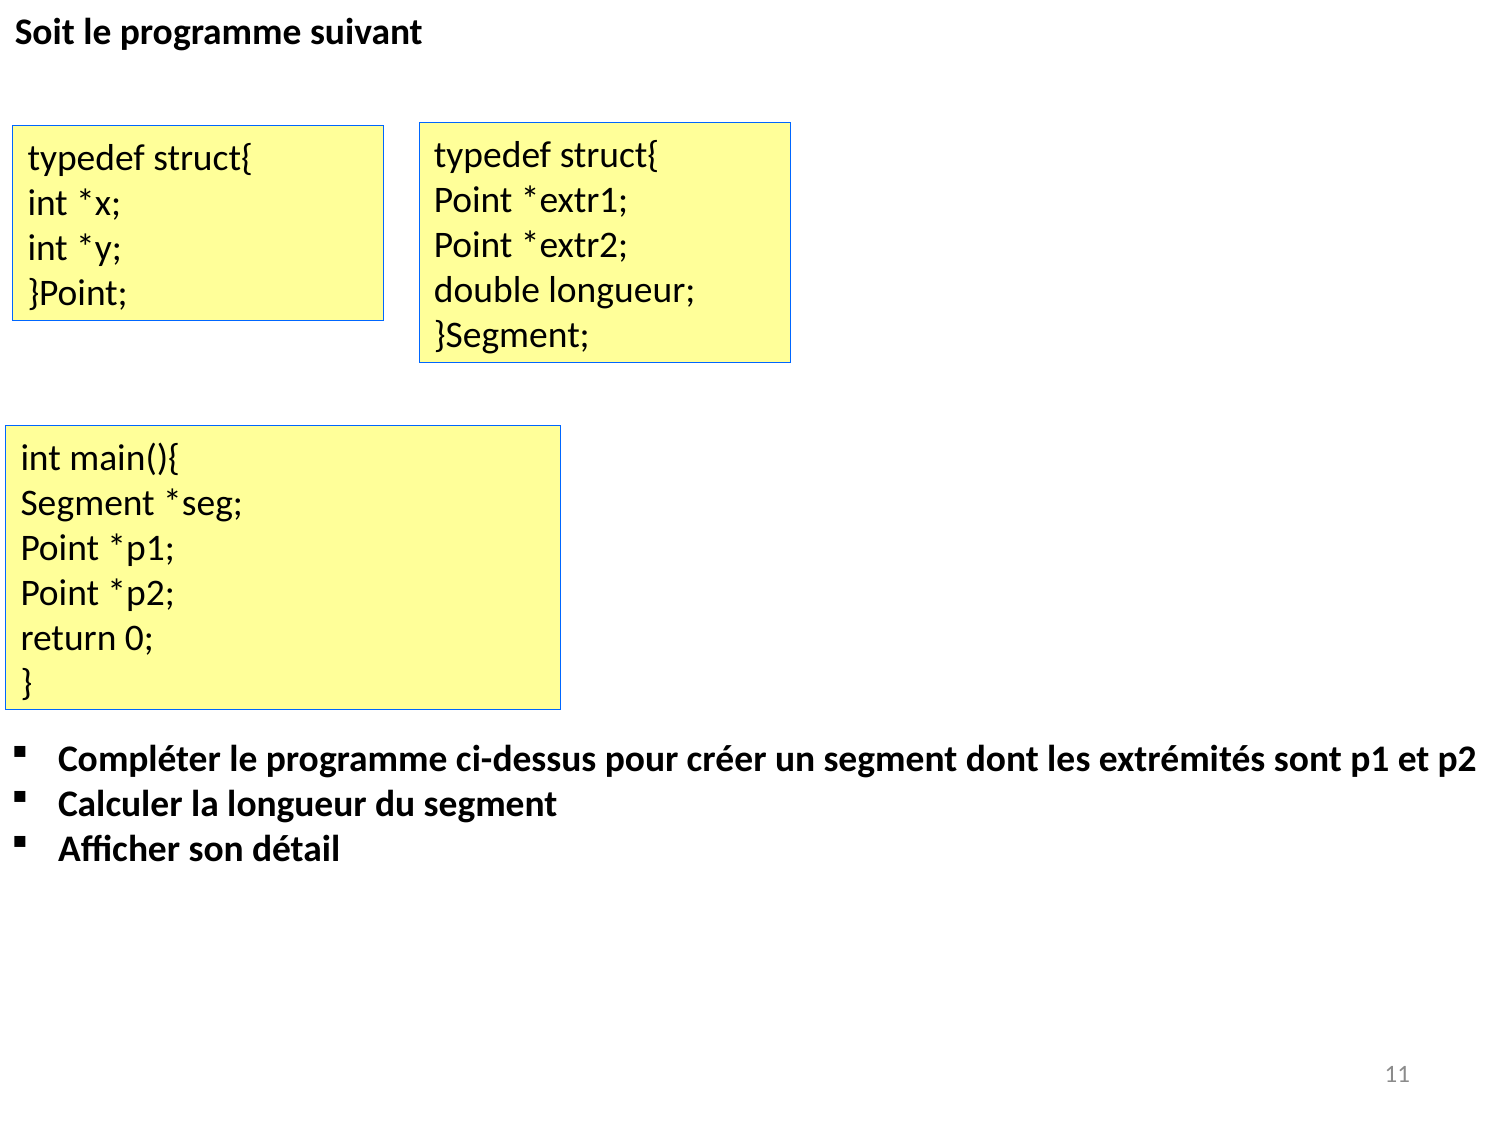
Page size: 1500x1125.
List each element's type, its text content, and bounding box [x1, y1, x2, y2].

slide_number 11 [1074, 1042, 1425, 1103]
text_box Soit le programme suivant [0, 0, 1500, 60]
text_box Compléter le programme ci-dessus pour créer un segment dont les extrémités sont p1 et p2 Calculer la longueur du segment Afficher son détail [0, 726, 1497, 877]
text_box int main(){ Segment *seg; Point *p1; Point *p2; return 0; } [5, 425, 561, 710]
text_box typedef struct{ Point *extr1; Point *extr2; double longueur; }Segment; [419, 122, 791, 363]
text_box typedef struct{ int *x; int *y; }Point; [12, 125, 384, 321]
